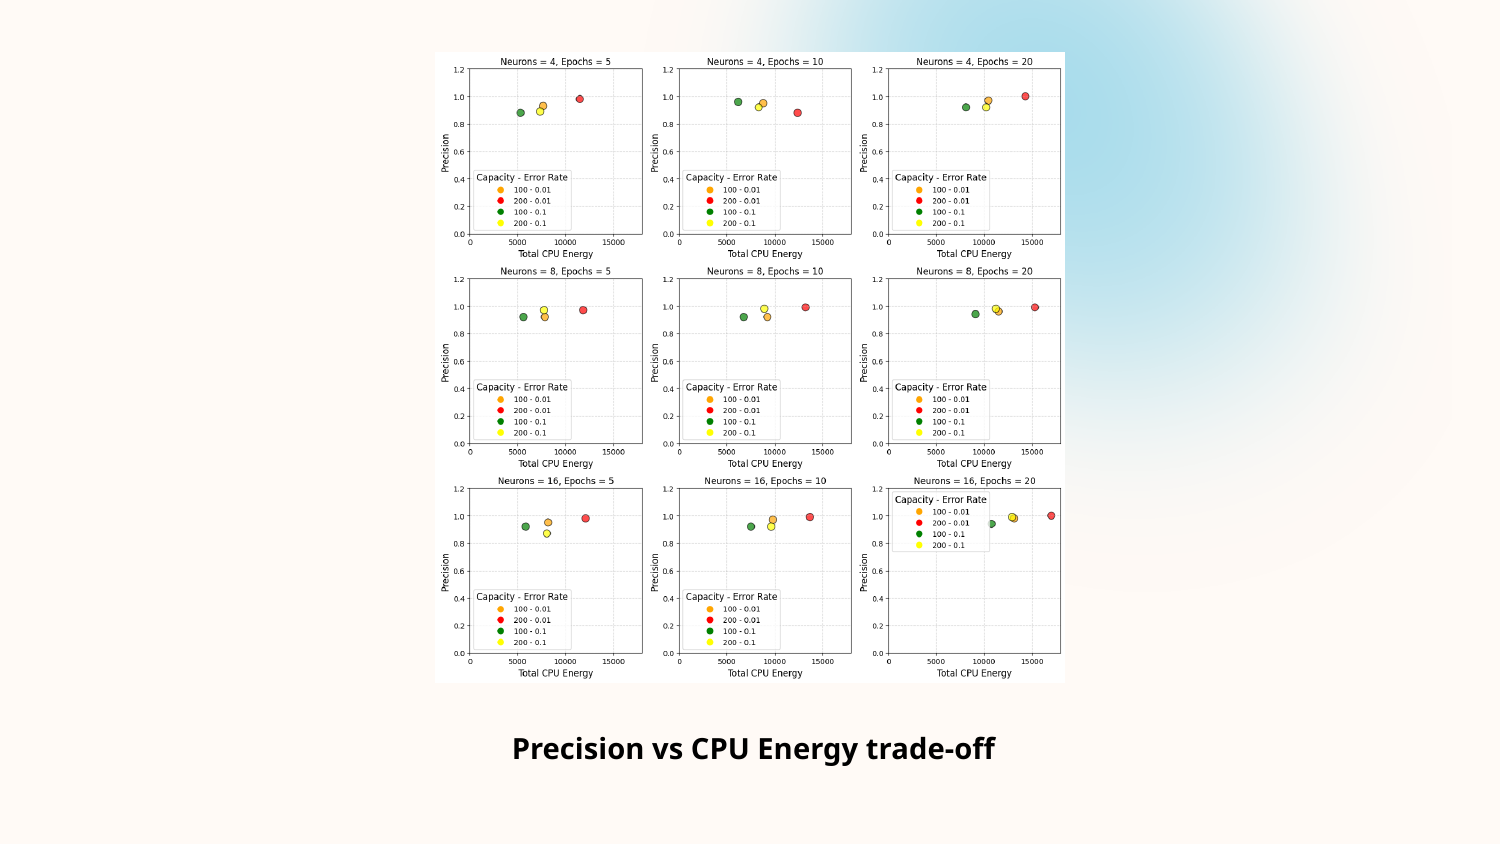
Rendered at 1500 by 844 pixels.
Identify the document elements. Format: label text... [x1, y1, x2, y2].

picture [295, 0, 1500, 844]
text_box Precision vs CPU Energy trade-off [265, 715, 1235, 816]
